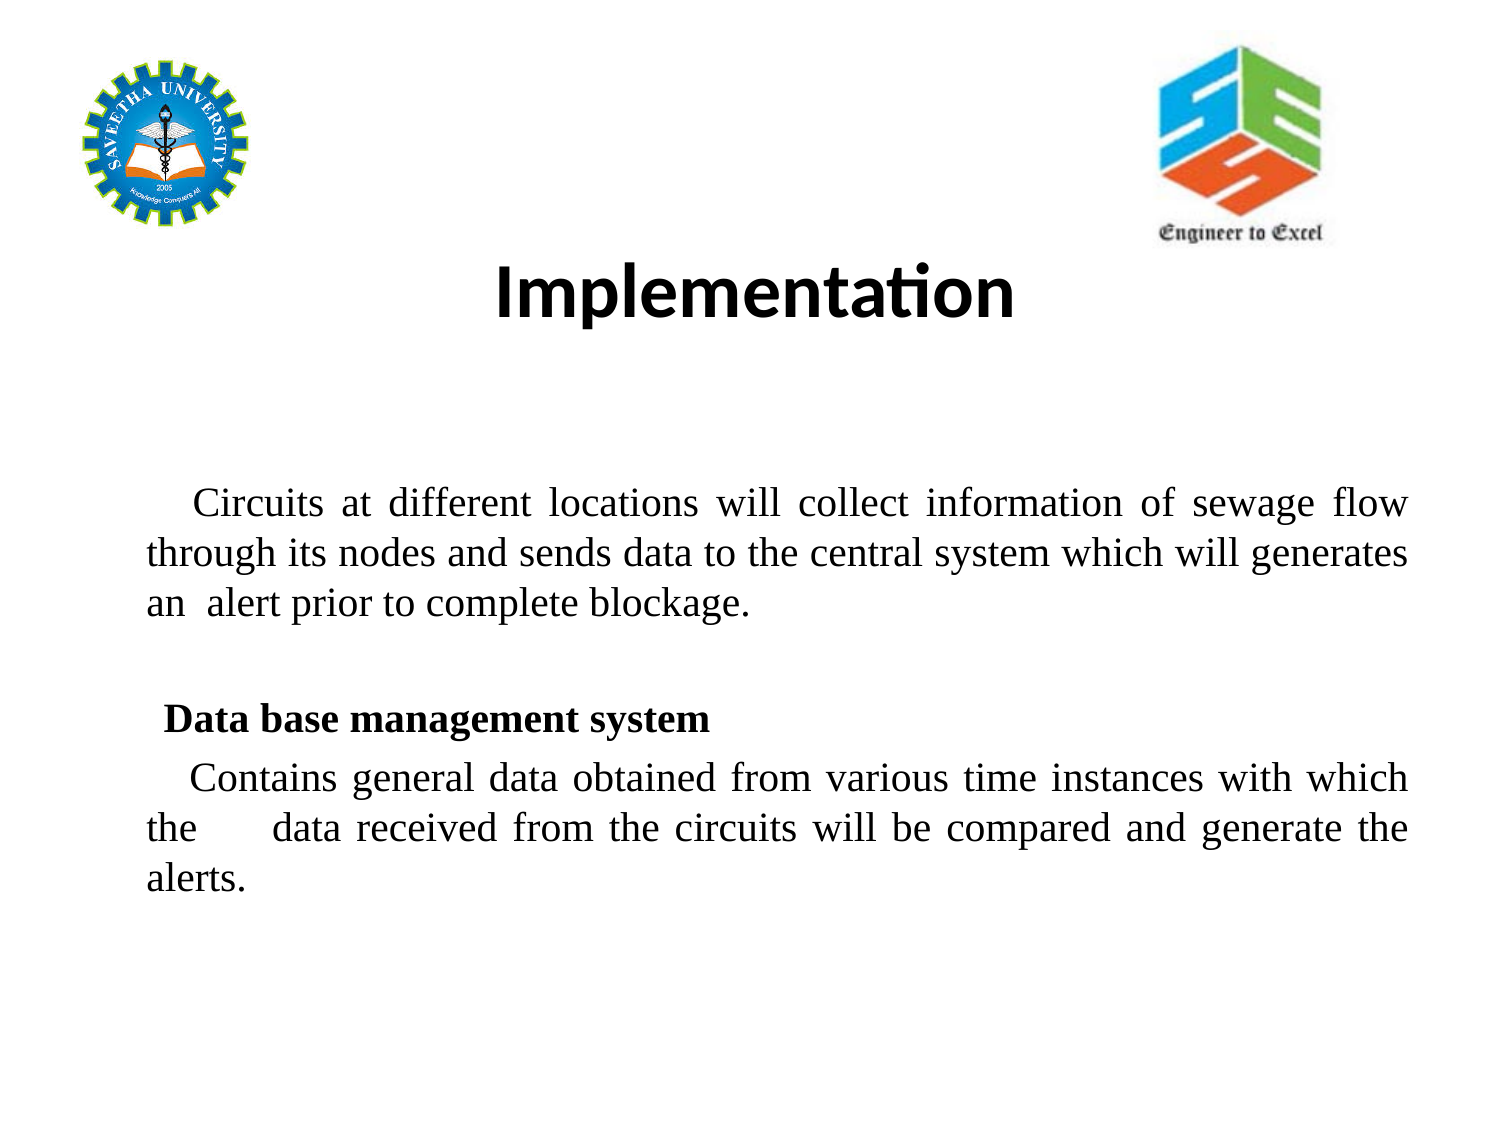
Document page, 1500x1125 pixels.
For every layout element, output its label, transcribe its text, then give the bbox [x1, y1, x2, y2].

picture [1127, 30, 1353, 256]
picture [64, 42, 266, 244]
list Circuits at different locations will collect information of sewage flow through its nodes and sends data to the central system which will generates an alert prior to complete blockage. Data base management system Contains general data obtained from various time instances with which the data received from the circuits will be compared and generate the alerts. [75, 349, 1425, 929]
title Implementation [454, 198, 1058, 349]
